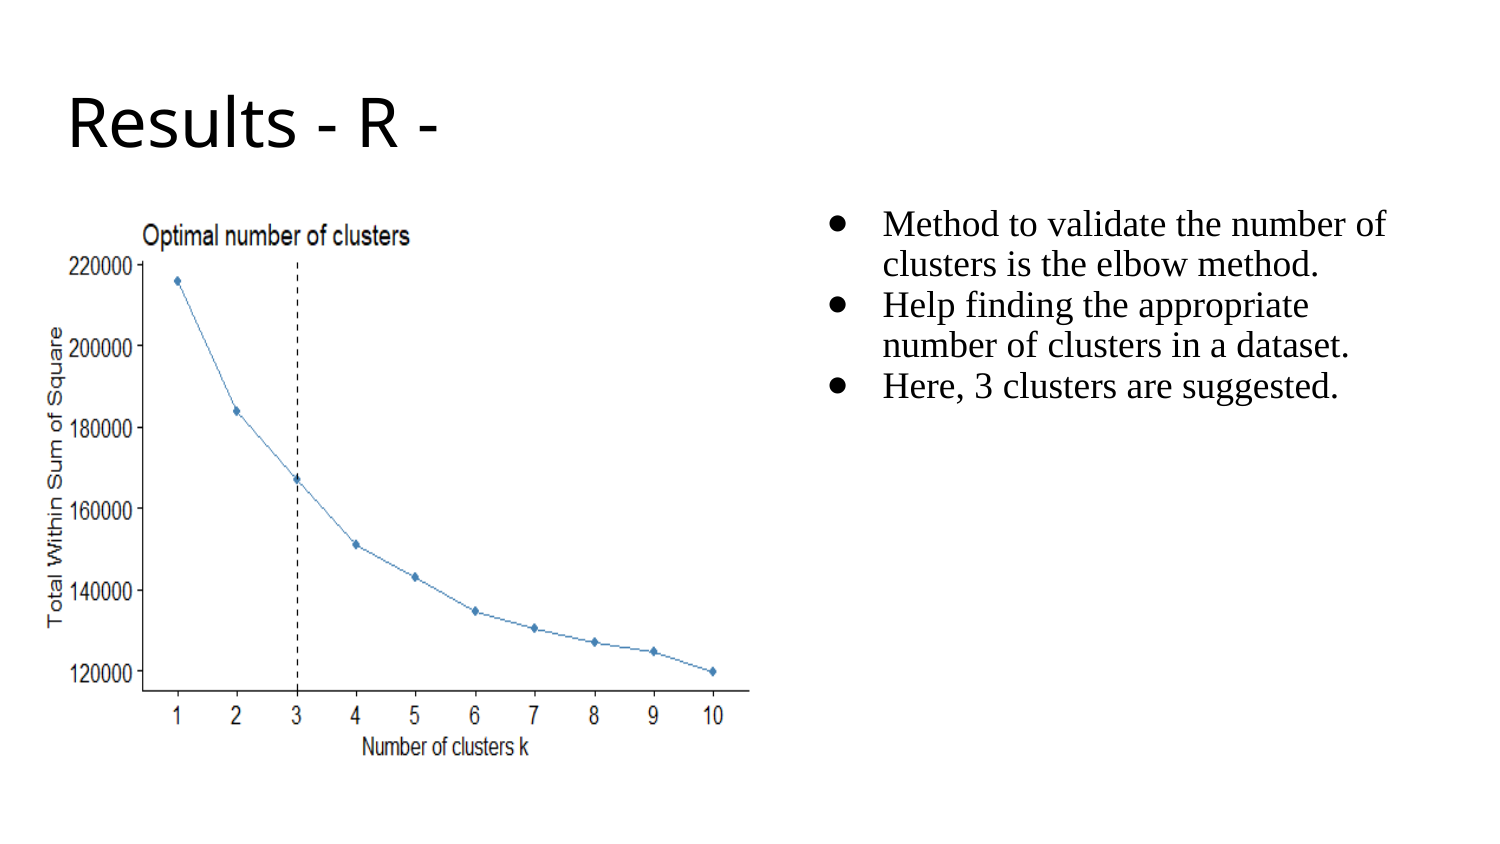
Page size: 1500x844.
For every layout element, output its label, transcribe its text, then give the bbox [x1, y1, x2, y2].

list Method to validate the number of clusters is the elbow method. Help finding the appropriate number of clusters in a dataset. Here, 3 clusters are suggested. [792, 189, 1449, 750]
picture [37, 210, 759, 771]
title Results - R - [51, 72, 1449, 167]
